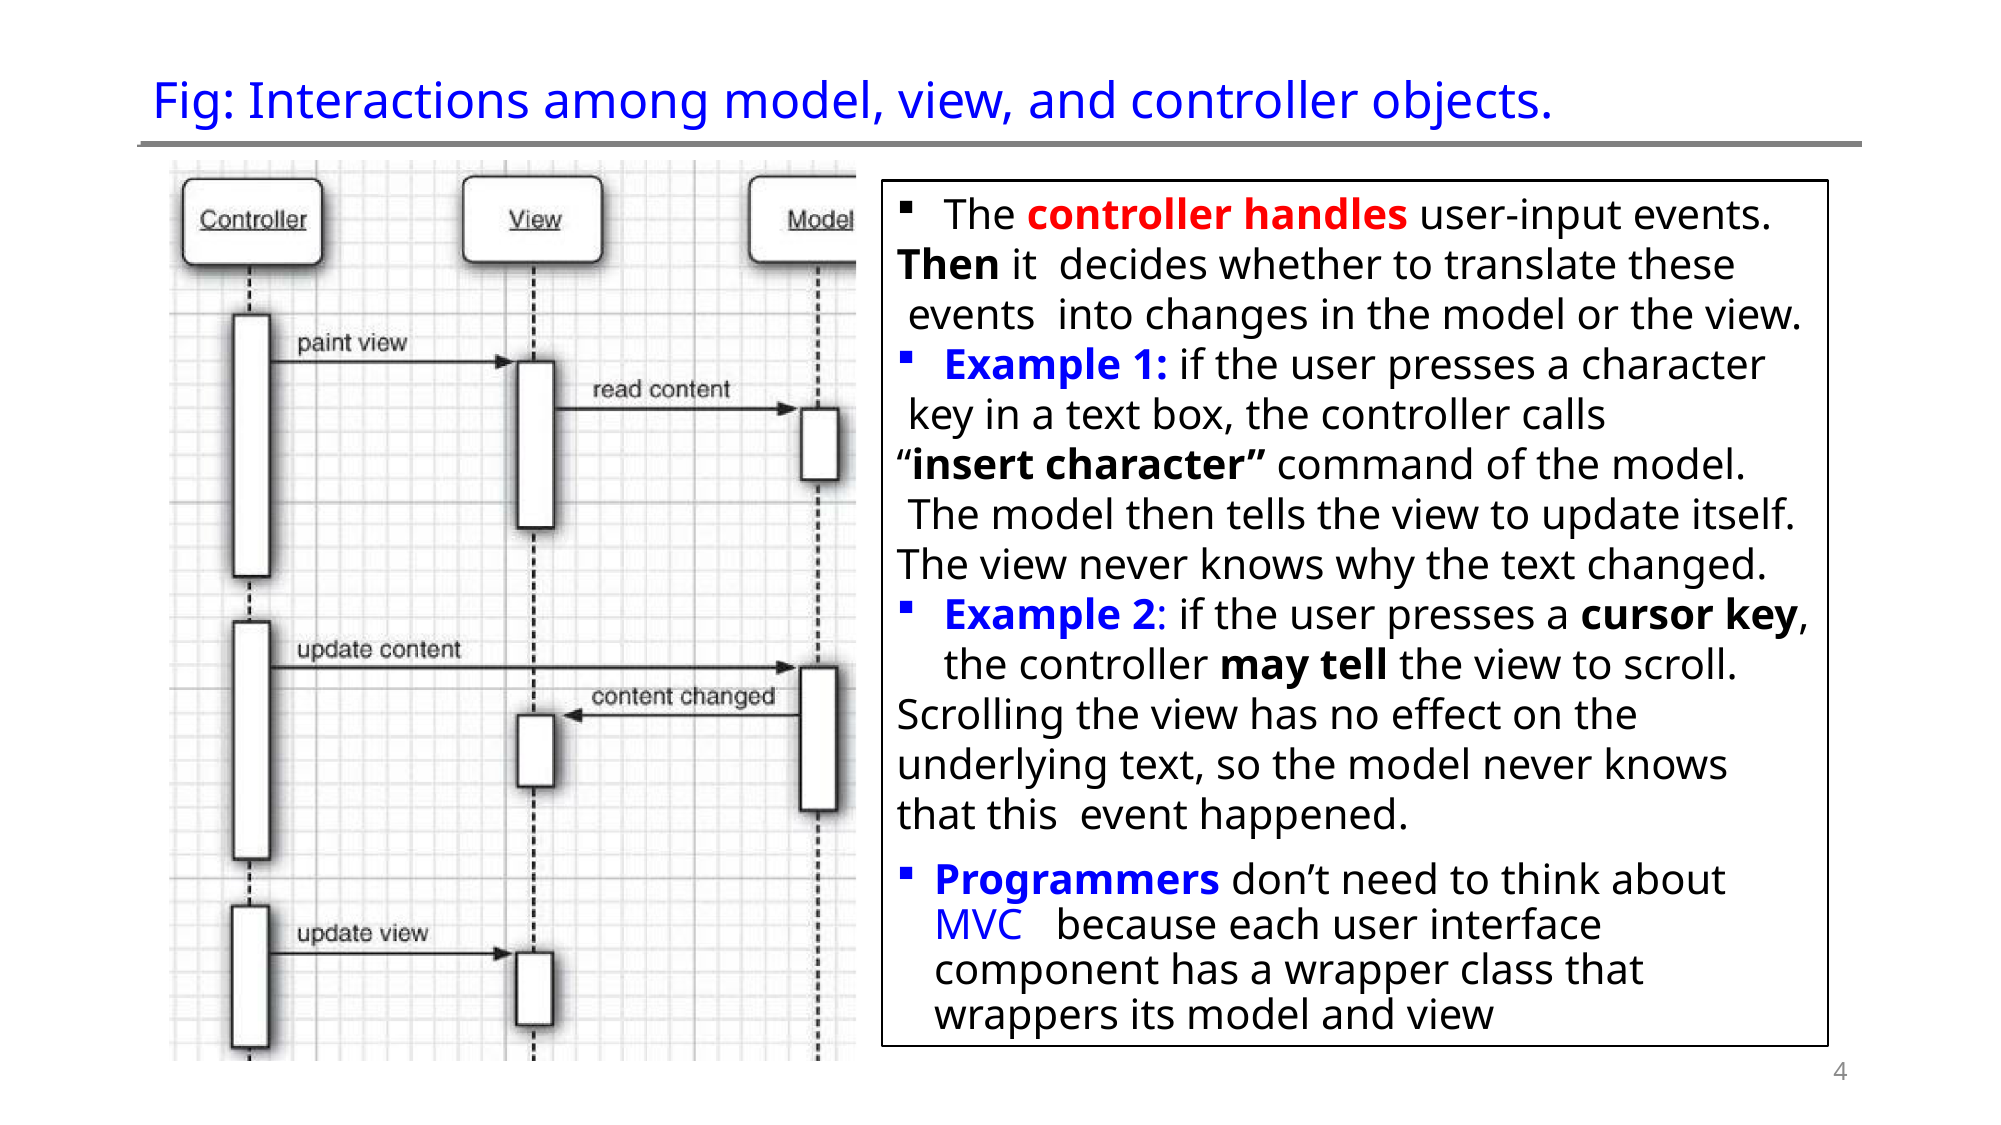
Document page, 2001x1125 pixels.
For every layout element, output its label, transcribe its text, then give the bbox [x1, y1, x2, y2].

text_box The controller handles user-input events. Then it decides whether to translate these events into changes in the model or the view. Example 1: if the user presses a character key in a text box, the controller calls “insert character” command of the model. The model then tells the view to update itself. The view never knows why the text changed. Example 2: if the user presses a cursor key, the controller may tell the view to scroll. Scrolling the view has no effect on the underlying text, so the model never knows that this event happened. Programmers don’t need to think about MVC because each user interface component has a wrapper class that wrappers its model and view [881, 180, 1828, 1047]
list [169, 160, 857, 1061]
title Fig: Interactions among model, view, and controller objects. [137, 59, 1863, 145]
slide_number 4 [1412, 1042, 1863, 1103]
